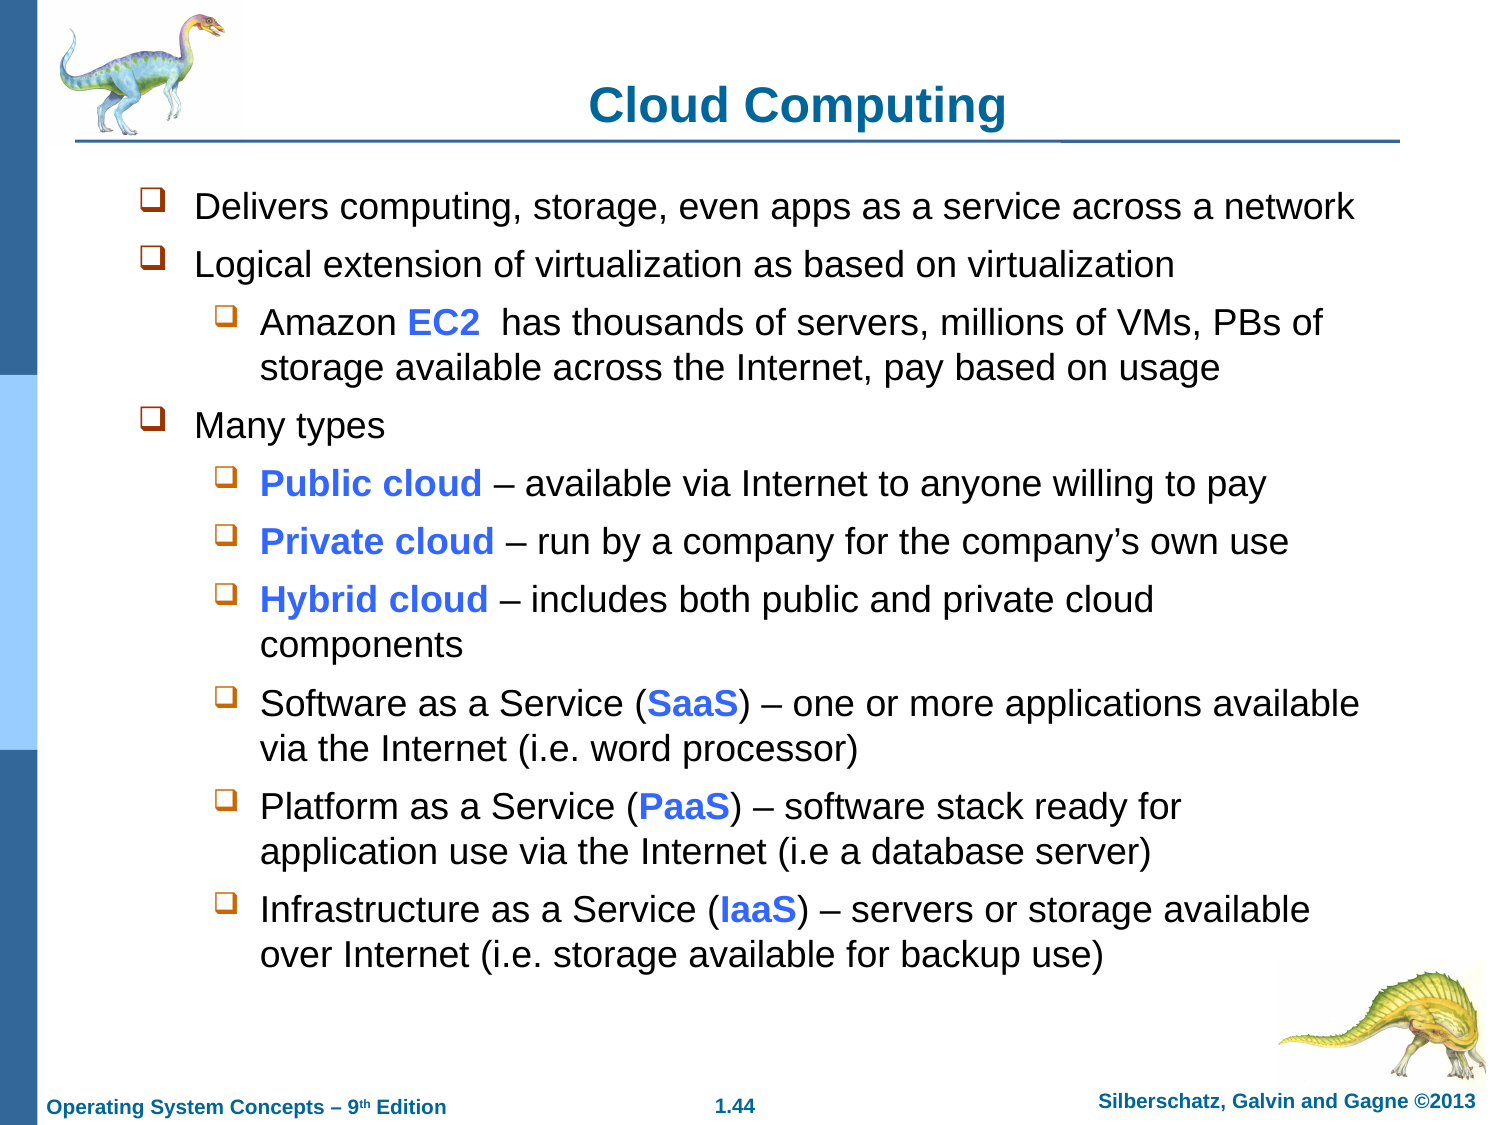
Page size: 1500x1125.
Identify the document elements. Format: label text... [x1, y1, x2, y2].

picture [46, 0, 243, 149]
title Cloud Computing [170, 45, 1425, 141]
list Delivers computing, storage, even apps as a service across a network Logical extension of virtualization as based on virtualization Amazon EC2 has thousands of servers, millions of VMs, PBs of storage available across the Internet, pay based on usage Many types Public cloud – available via Internet to anyone willing to pay Private cloud – run by a company for the company’s own use Hybrid cloud – includes both public and private cloud components Software as a Service (SaaS) – one or more applications available via the Internet (i.e. word processor) Platform as a Service (PaaS) – software stack ready for application use via the Internet (i.e a database server) Infrastructure as a Service (IaaS) – servers or storage available over Internet (i.e. storage available for backup use) [122, 174, 1381, 918]
picture [1275, 959, 1486, 1090]
